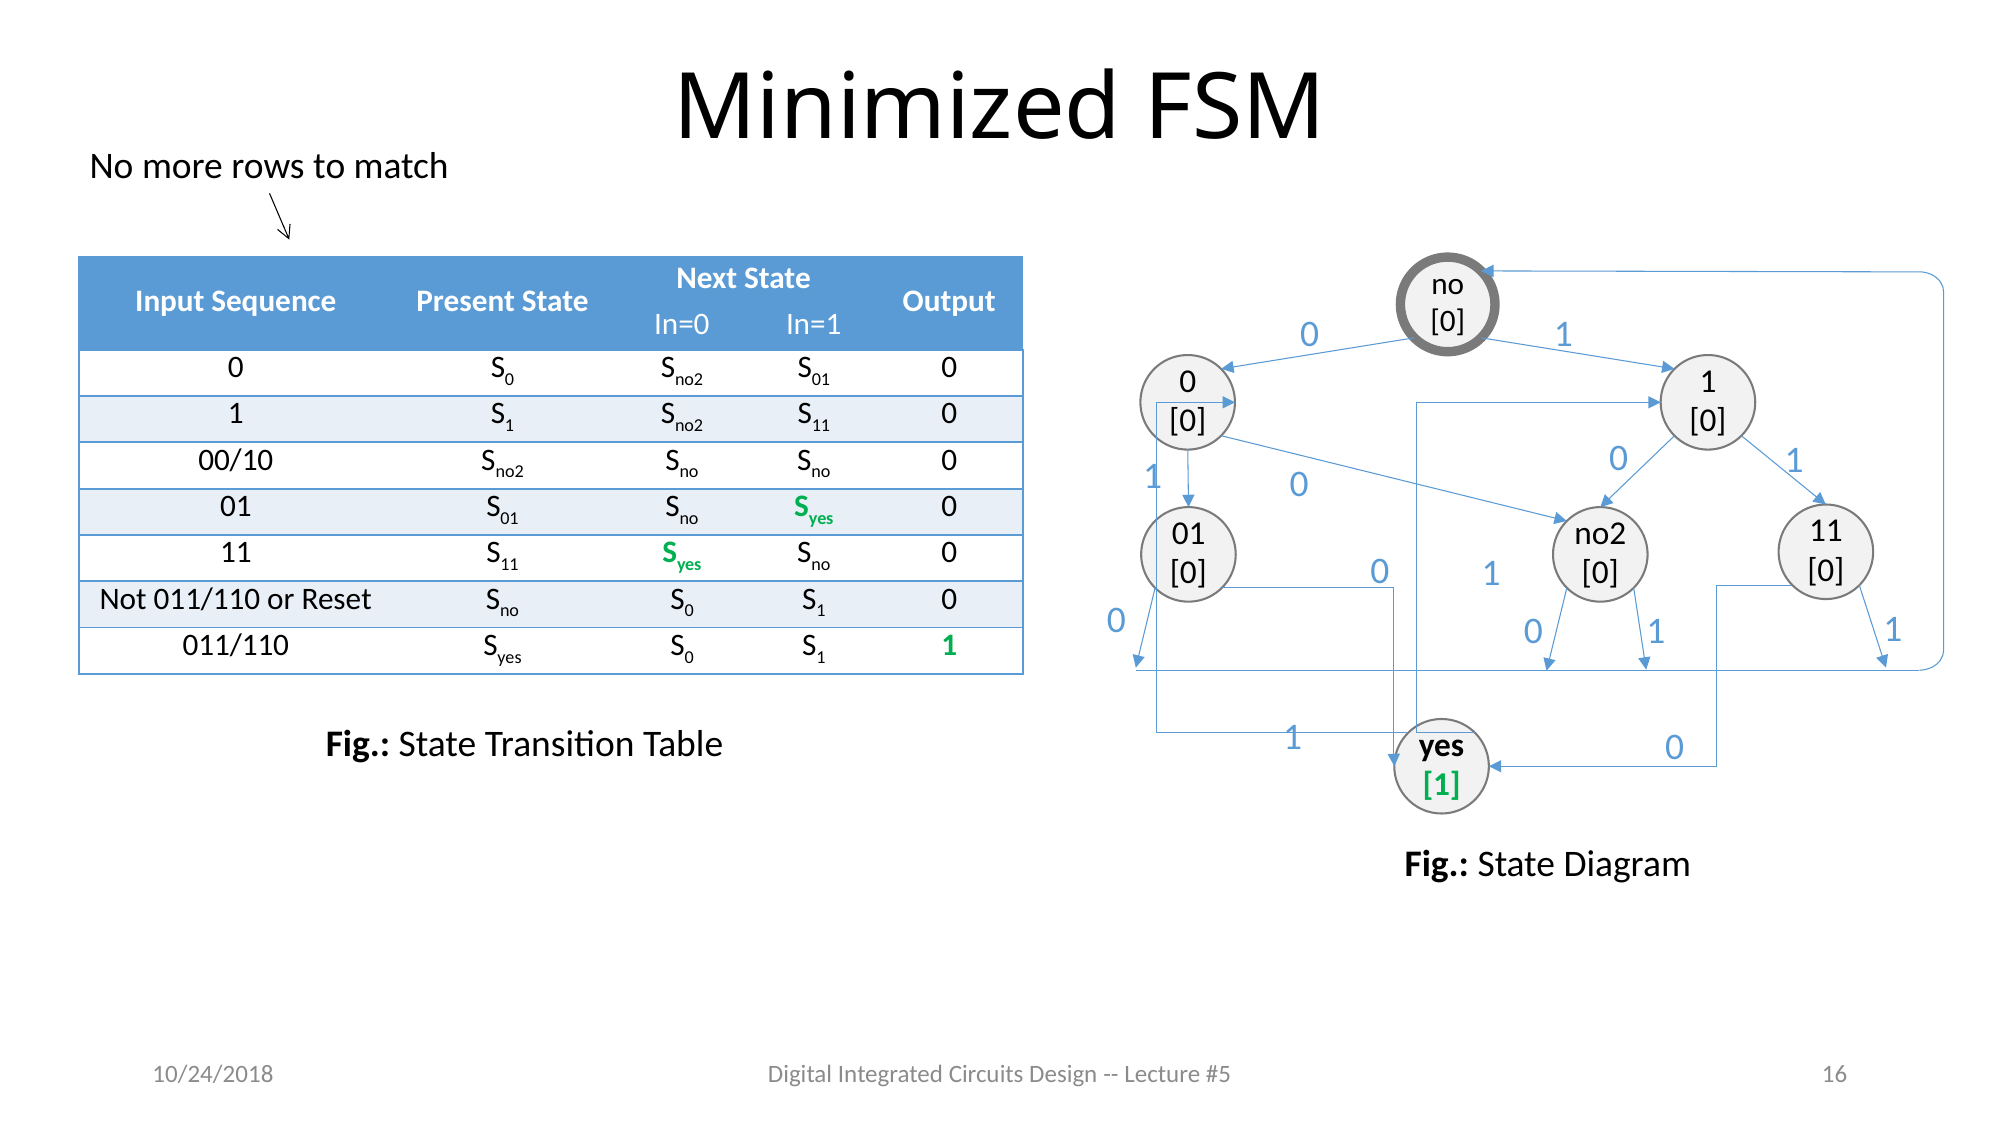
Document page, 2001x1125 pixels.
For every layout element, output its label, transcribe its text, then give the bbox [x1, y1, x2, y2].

table_header Input Sequence [80, 258, 393, 349]
table_cell 011/110 [80, 628, 393, 673]
table_cell S11 [393, 536, 612, 580]
table_cell 0 [875, 443, 1022, 488]
table_cell Sno [752, 443, 875, 488]
table_cell 11 [80, 536, 393, 580]
footer Digital Integrated Circuits Design -- Lecture #5 [662, 1042, 1338, 1103]
table_cell S0 [612, 628, 752, 673]
text_box Fig.: State Transition Table [310, 711, 739, 772]
text_box No more rows to match [74, 133, 465, 194]
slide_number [137, 1042, 588, 1103]
table_cell Sno [752, 536, 875, 580]
slide_number 16 [1412, 1042, 1863, 1103]
table_header Next State [612, 258, 875, 303]
table_cell Sno2 [612, 351, 752, 395]
table_cell 00/10 [80, 443, 393, 488]
table_cell S0 [612, 582, 752, 627]
table_cell Not 011/110 or Reset [80, 582, 393, 627]
table_cell 1 [875, 628, 1022, 673]
table_cell Sno [393, 582, 612, 627]
table_cell Sno [612, 443, 752, 488]
table_cell 01 [80, 490, 393, 534]
table_cell S1 [752, 628, 875, 673]
table_cell 0 [80, 351, 393, 395]
table_cell S01 [393, 490, 612, 534]
table_cell 0 [875, 490, 1022, 534]
table_cell S11 [752, 397, 875, 441]
table_cell S0 [393, 351, 612, 395]
table_cell S01 [752, 351, 875, 395]
table_cell Sno [612, 490, 752, 534]
table_cell 0 [875, 582, 1022, 627]
table_header Output [875, 258, 1023, 349]
table_cell Syes [612, 536, 752, 580]
table_cell 0 [875, 351, 1022, 395]
table_cell In=0 [612, 304, 752, 349]
table_header Present State [393, 258, 612, 349]
title Minimized FSM [137, 49, 1863, 168]
table_cell 1 [80, 397, 393, 441]
table_cell S1 [752, 582, 875, 627]
table_cell 0 [875, 536, 1022, 580]
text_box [269, 194, 290, 240]
table_cell S1 [393, 397, 612, 441]
table_cell Sno2 [612, 397, 752, 441]
table_cell In=1 [752, 304, 875, 349]
table_cell Syes [393, 628, 612, 673]
table_cell 0 [875, 397, 1022, 441]
table_cell Syes [752, 490, 875, 534]
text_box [1099, 257, 1944, 814]
text_box Fig.: State Diagram [1389, 831, 1707, 891]
table_cell Sno2 [393, 443, 612, 488]
